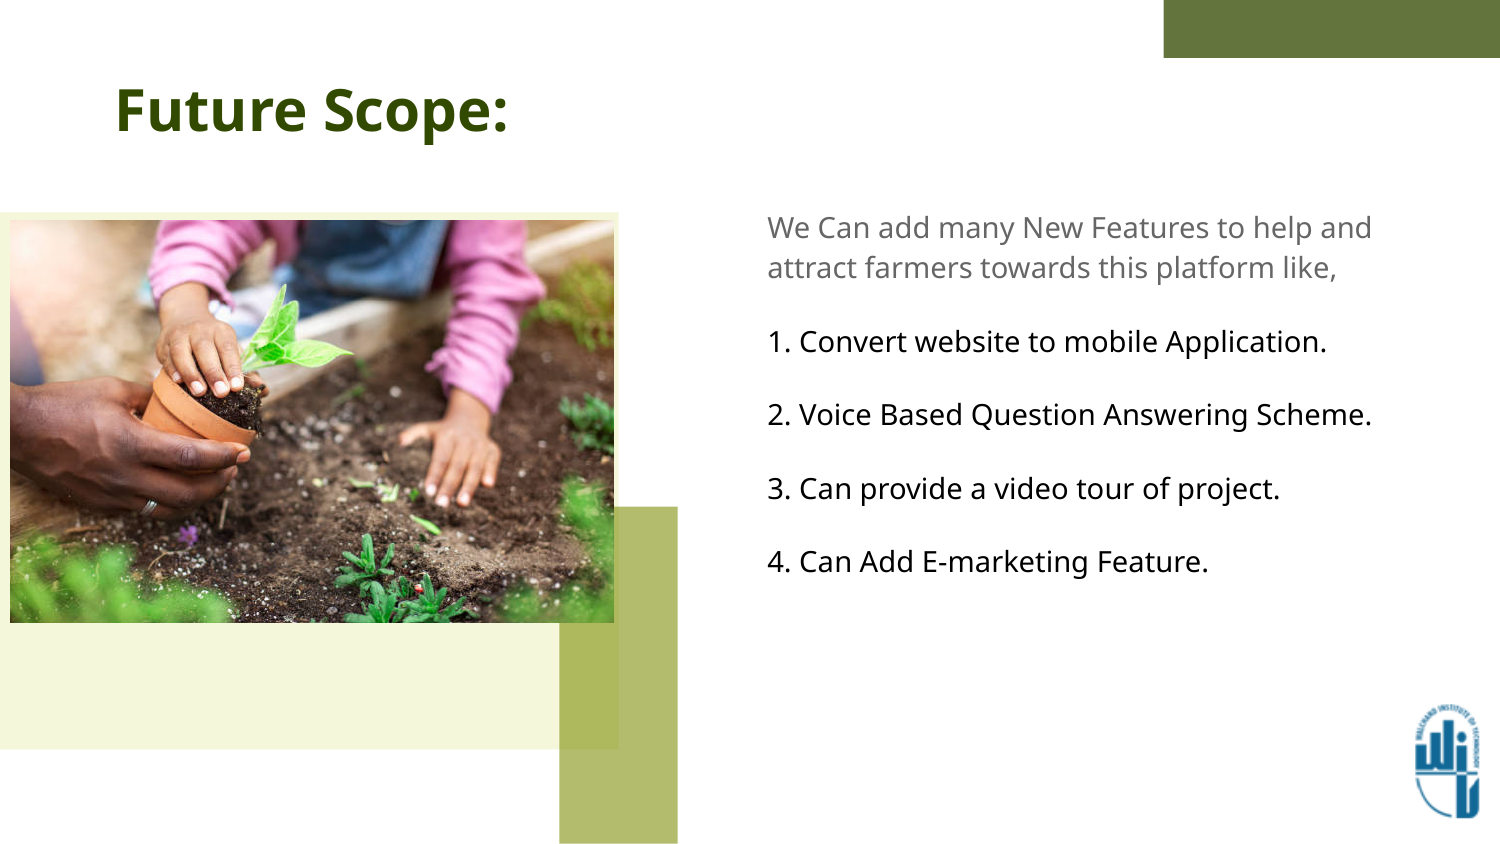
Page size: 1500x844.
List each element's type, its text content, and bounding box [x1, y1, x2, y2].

list We Can add many New Features to help and attract farmers towards this platform like, 1. Convert website to mobile Application. 2. Voice Based Question Answering Scheme. 3. Can provide a video tour of project. 4. Can Add E-marketing Feature. [752, 189, 1439, 718]
picture [10, 220, 614, 624]
title Future Scope: [99, 58, 703, 190]
picture [1414, 703, 1481, 820]
